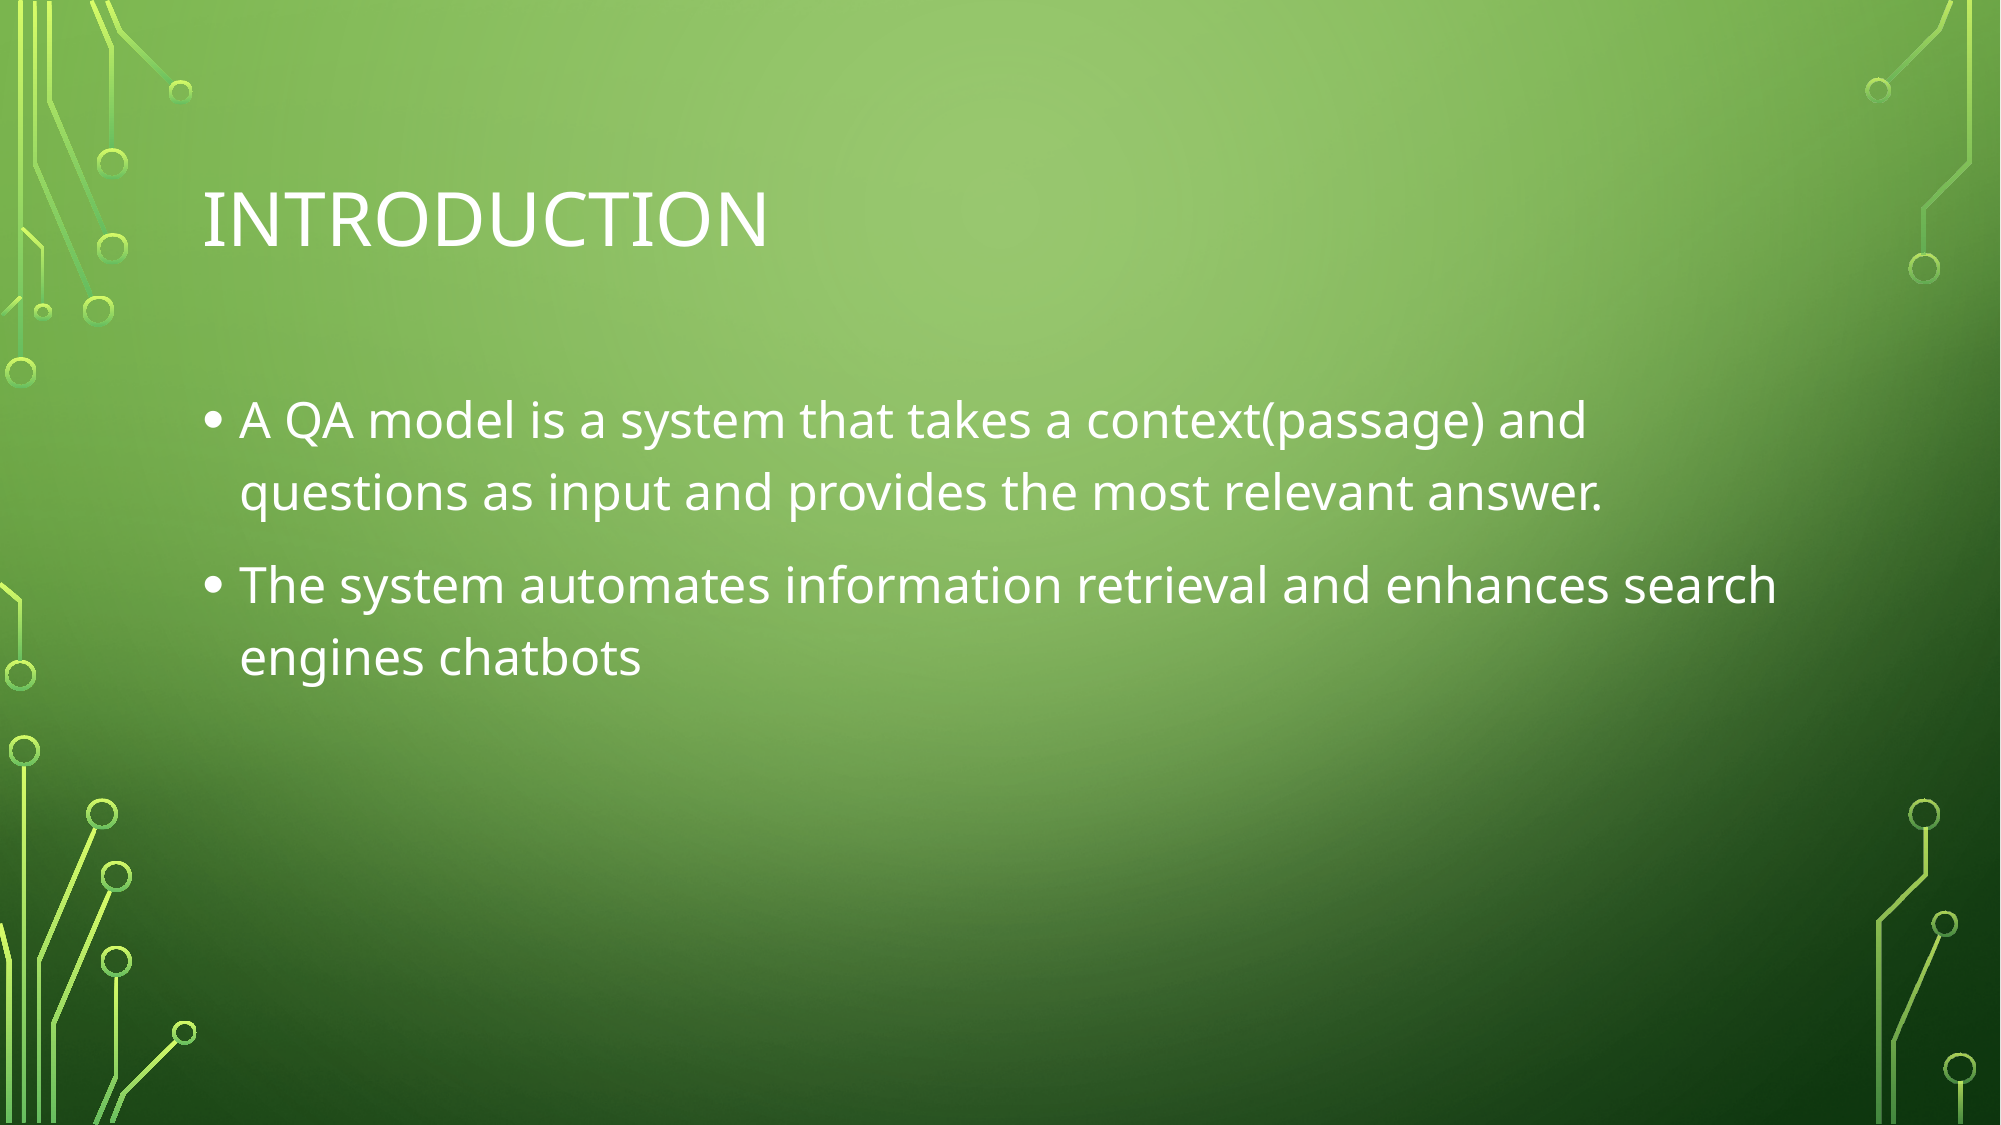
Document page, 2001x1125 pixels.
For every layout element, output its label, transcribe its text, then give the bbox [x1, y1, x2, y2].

title introduction [187, 101, 1813, 344]
list A QA model is a system that takes a context(passage) and questions as input and provides the most relevant answer. The system automates information retrieval and enhances search engines chatbots [187, 369, 1813, 950]
